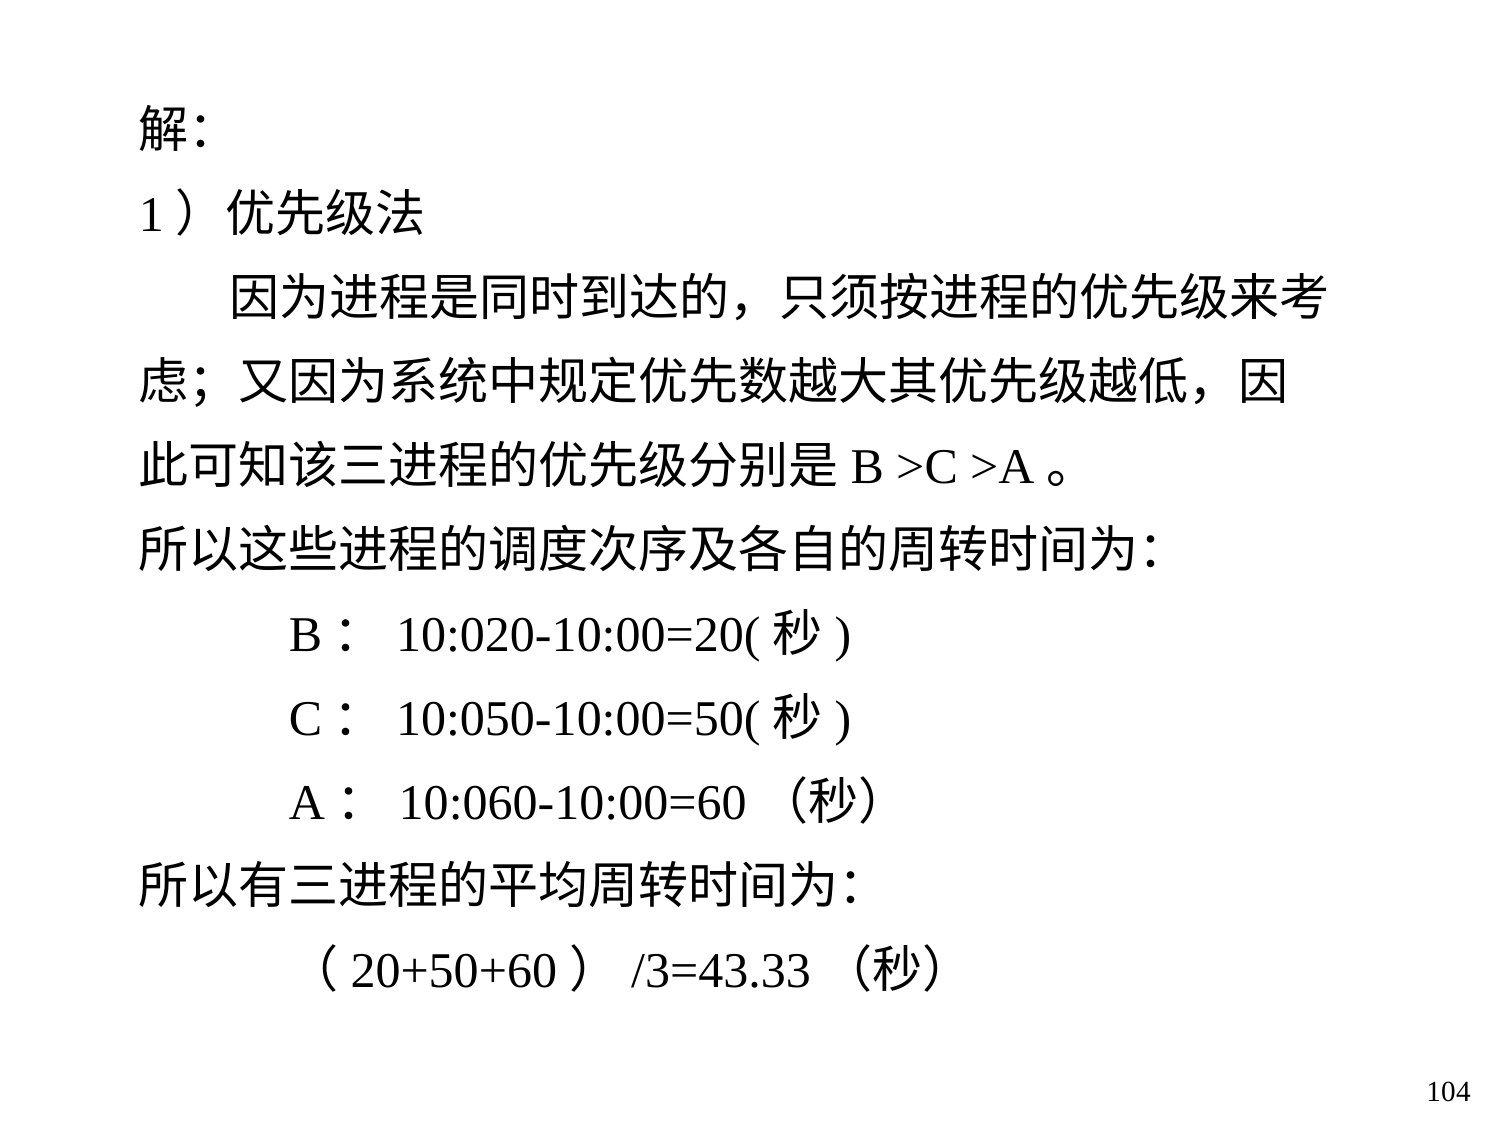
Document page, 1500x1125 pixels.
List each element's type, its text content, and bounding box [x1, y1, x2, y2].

text_box 104 [1404, 1064, 1486, 1125]
text_box 解： 1）优先级法 因为进程是同时到达的，只须按进程的优先级来考虑；又因为系统中规定优先数越大其优先级越低，因此可知该三进程的优先级分别是B >C >A。 所以这些进程的调度次序及各自的周转时间为： B：10:020-10:00=20(秒) C：10:050-10:00=50(秒) A：10:060-10:00=60（秒） 所以有三进程的平均周转时间为： （20+50+60）/3=43.33（秒） [123, 66, 1353, 1005]
